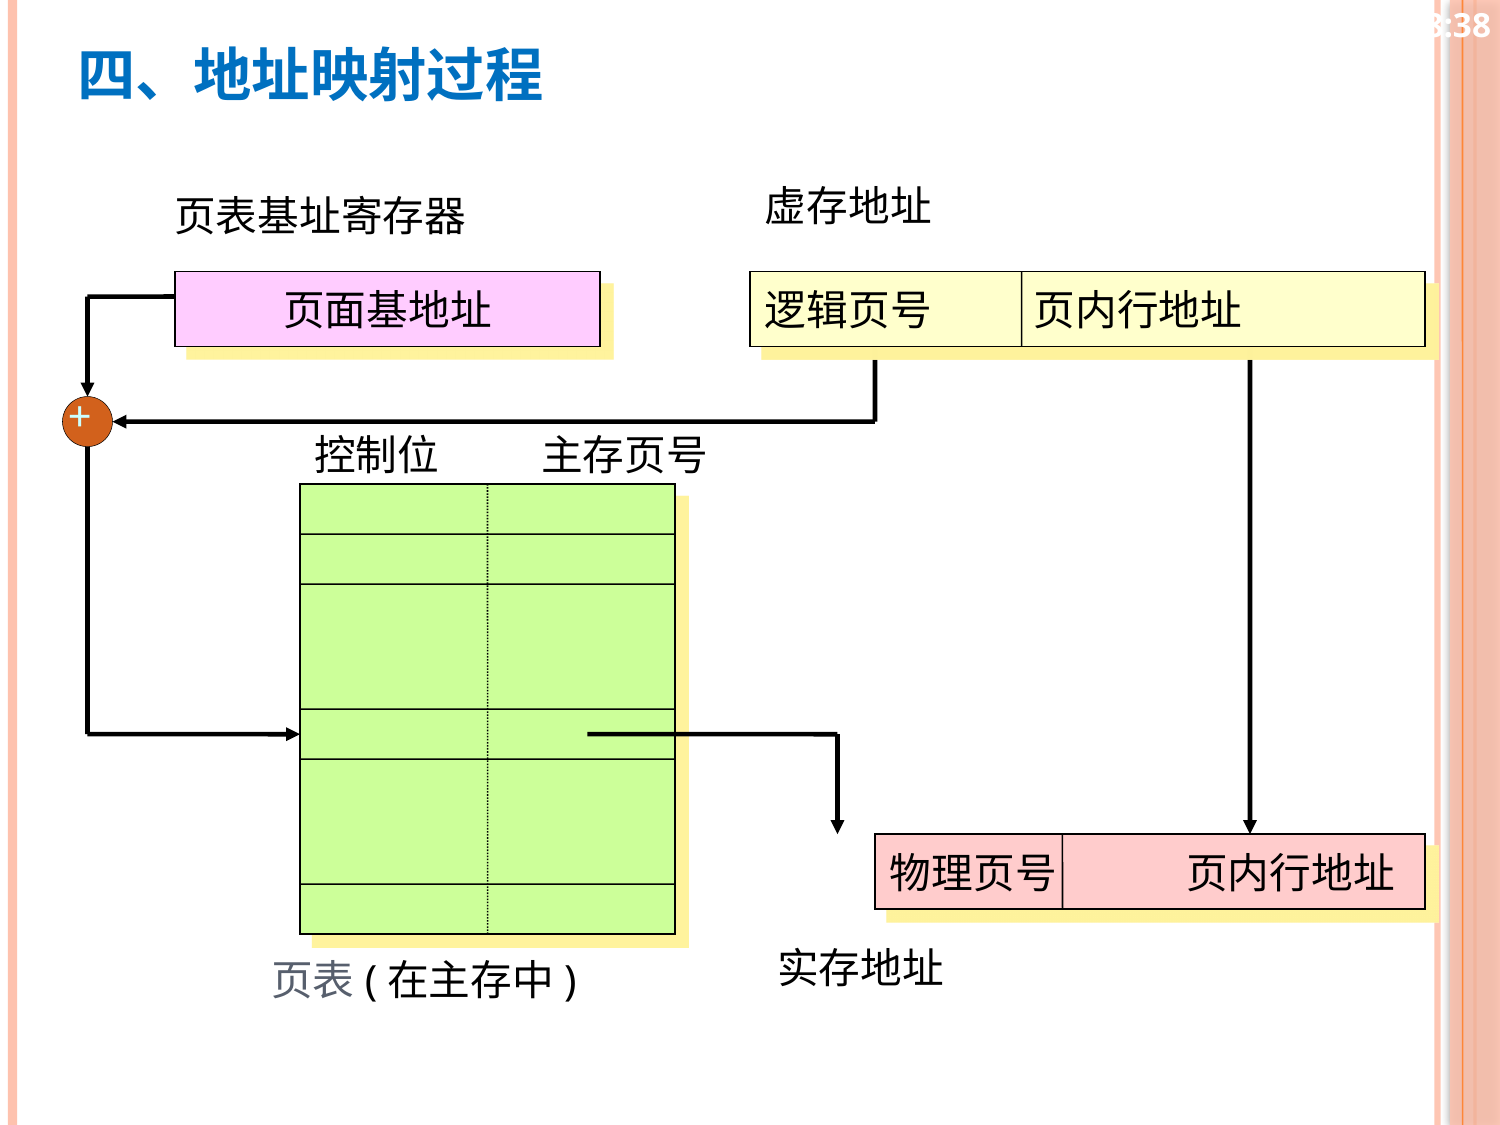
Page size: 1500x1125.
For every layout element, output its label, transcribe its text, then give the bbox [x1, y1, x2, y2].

text_box 四、地址映射过程 [62, 31, 1438, 116]
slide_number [1376, 0, 1500, 59]
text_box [52, 172, 1438, 1012]
